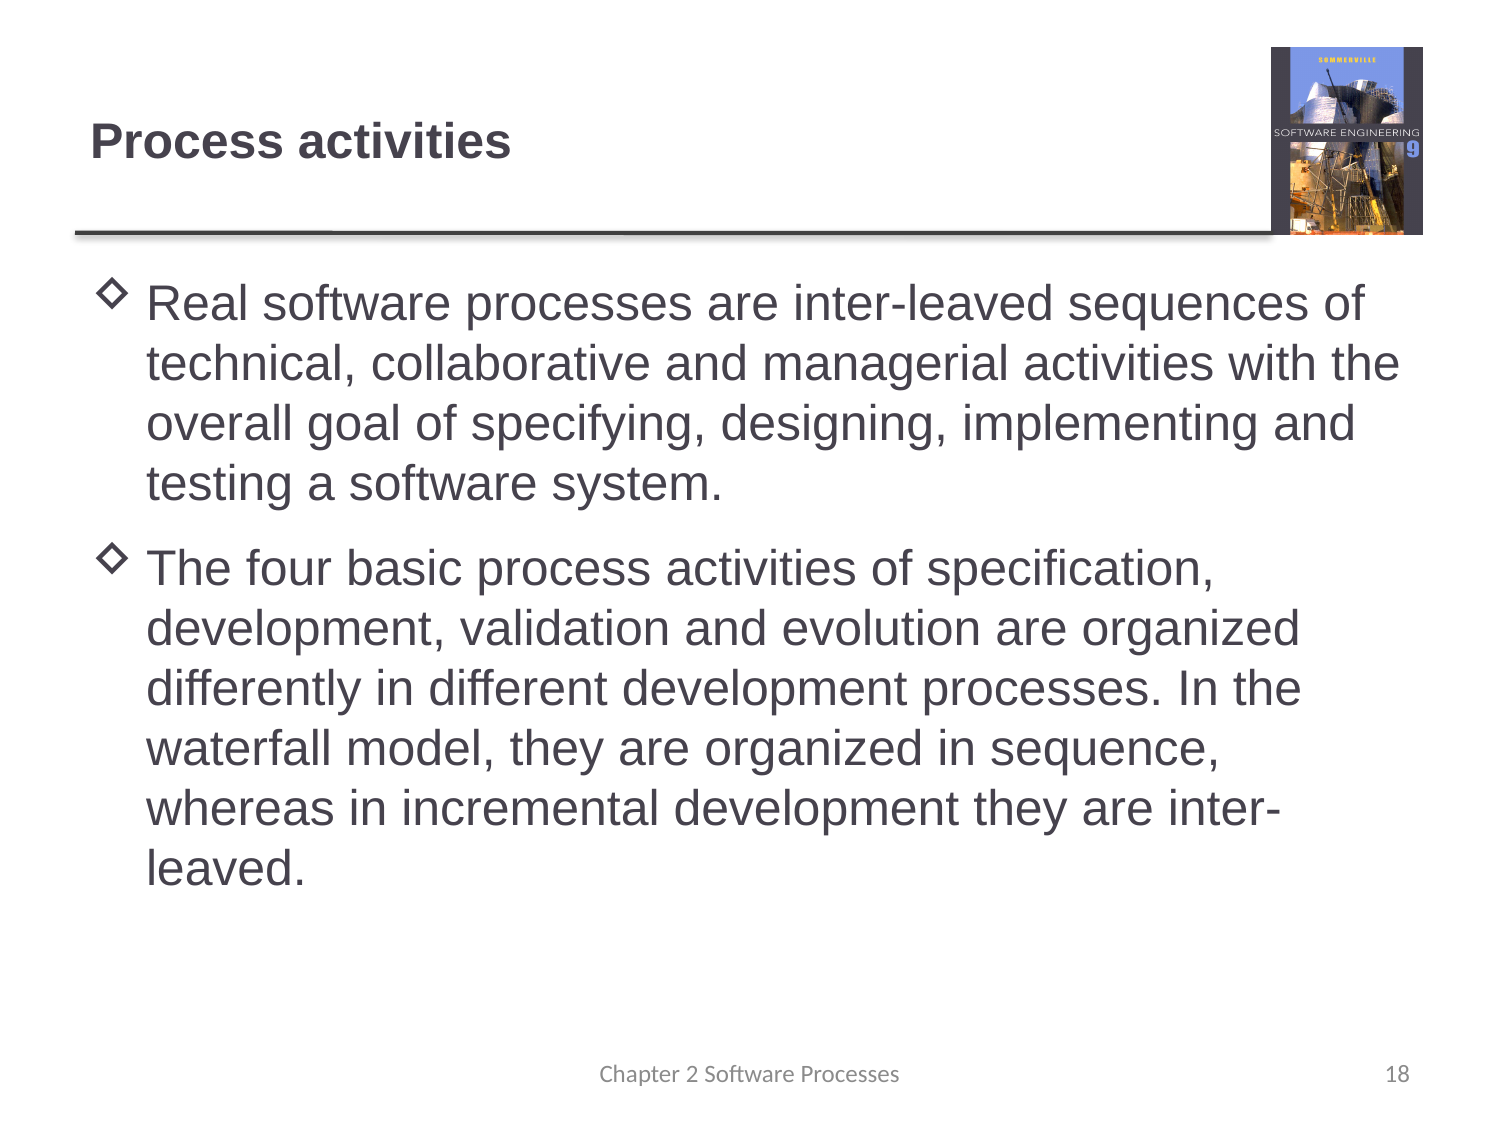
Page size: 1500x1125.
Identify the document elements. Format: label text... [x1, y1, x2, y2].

picture [1272, 47, 1423, 235]
list Real software processes are inter-leaved sequences of technical, collaborative and managerial activities with the overall goal of specifying, designing, implementing and testing a software system. The four basic process activities of specification, development, validation and evolution are organized differently in different development processes. In the waterfall model, they are organized in sequence, whereas in incremental development they are inter-leaved. [75, 262, 1425, 1005]
footer Chapter 2 Software Processes [512, 1042, 988, 1103]
slide_number 18 [1074, 1042, 1425, 1103]
title Process activities [74, 44, 1272, 233]
